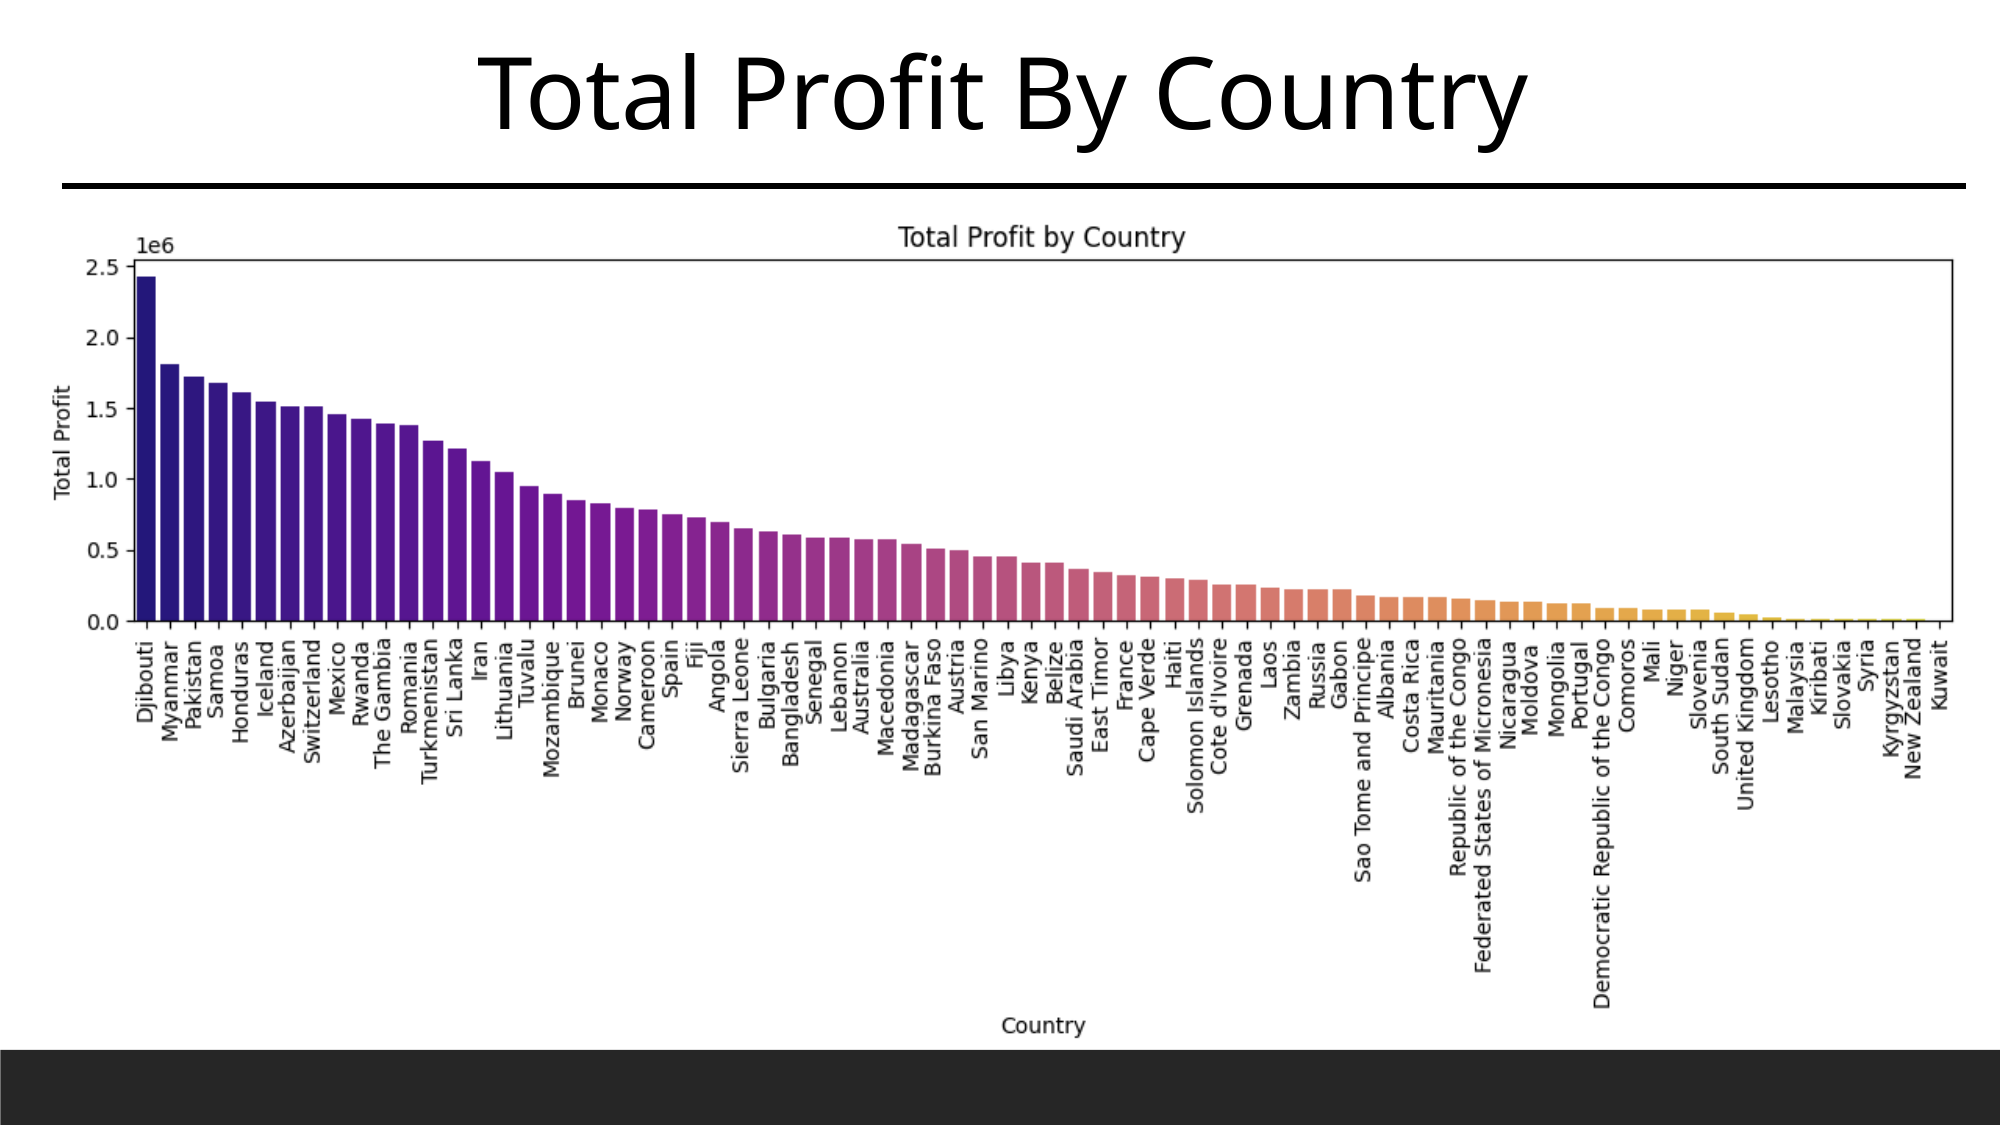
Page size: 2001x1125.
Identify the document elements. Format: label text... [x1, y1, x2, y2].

text_box Total Profit By Country [291, 25, 1716, 154]
picture [33, 218, 1967, 1047]
